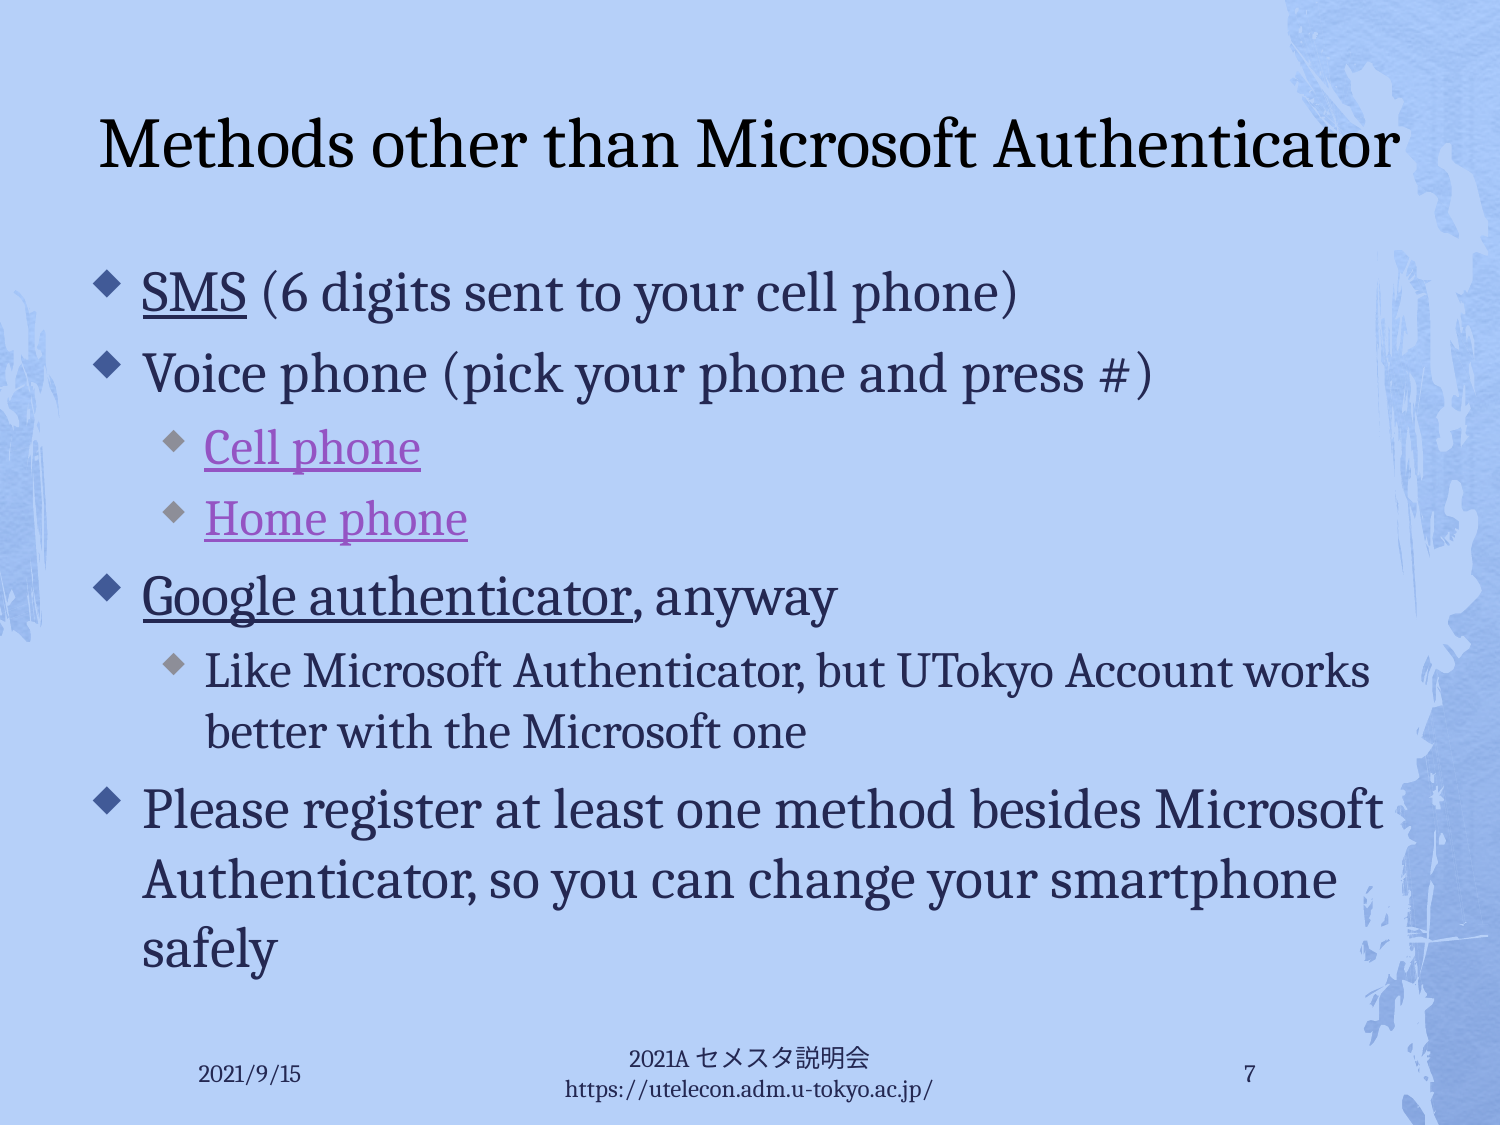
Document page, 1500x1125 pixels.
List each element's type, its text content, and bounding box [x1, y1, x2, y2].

title Methods other than Microsoft Authenticator [75, 45, 1425, 233]
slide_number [75, 1042, 425, 1103]
footer 2021Aセメスタ説明会 https://utelecon.adm.u-tokyo.ac.jp/ [512, 1042, 988, 1103]
slide_number 7 [1074, 1042, 1425, 1103]
list SMS (6 digits sent to your cell phone) Voice phone (pick your phone and press #) Cell phone Home phone Google authenticator, anyway Like Microsoft Authenticator, but UTokyo Account works better with the Microsoft one Please register at least one method besides Microsoft Authenticator, so you can change your smartphone safely [75, 246, 1425, 989]
